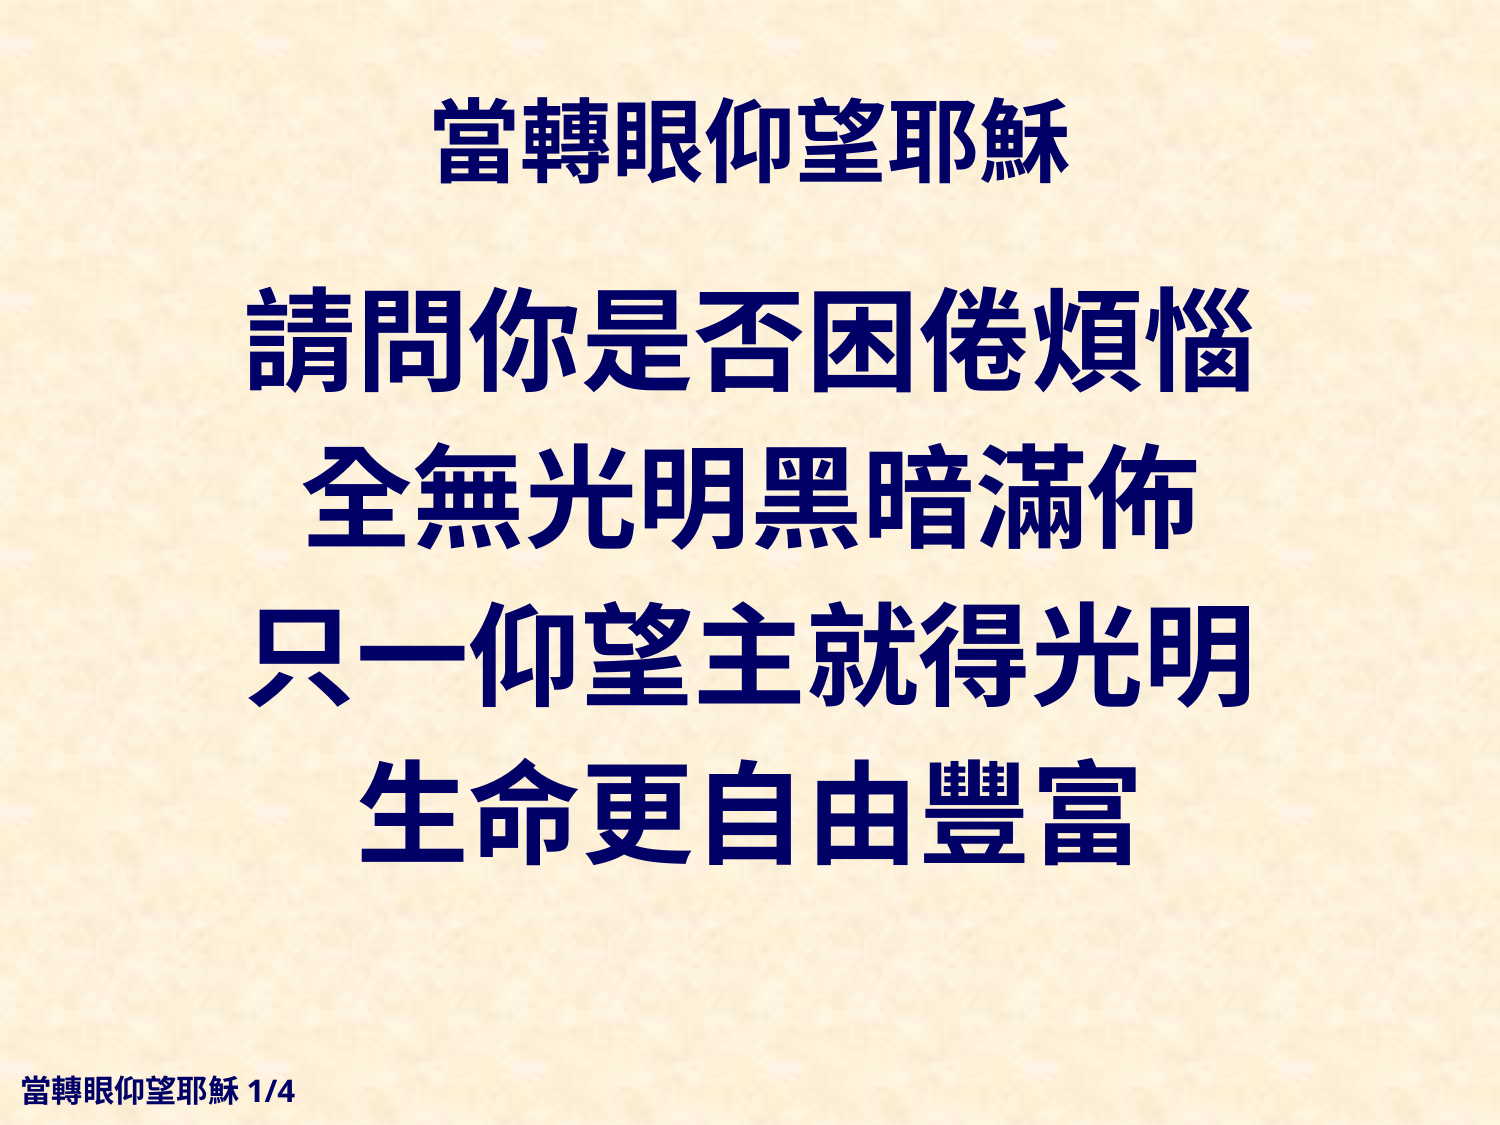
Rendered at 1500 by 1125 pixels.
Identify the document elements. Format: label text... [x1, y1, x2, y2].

text_box 當轉眼仰望耶穌1/4 [0, 1054, 317, 1125]
picture [0, 0, 1500, 1125]
title 當轉眼仰望耶穌 [75, 45, 1425, 233]
list 請問你是否困倦煩惱 全無光明黑暗滿佈 只一仰望主就得光明 生命更自由豐富 [75, 262, 1425, 1005]
